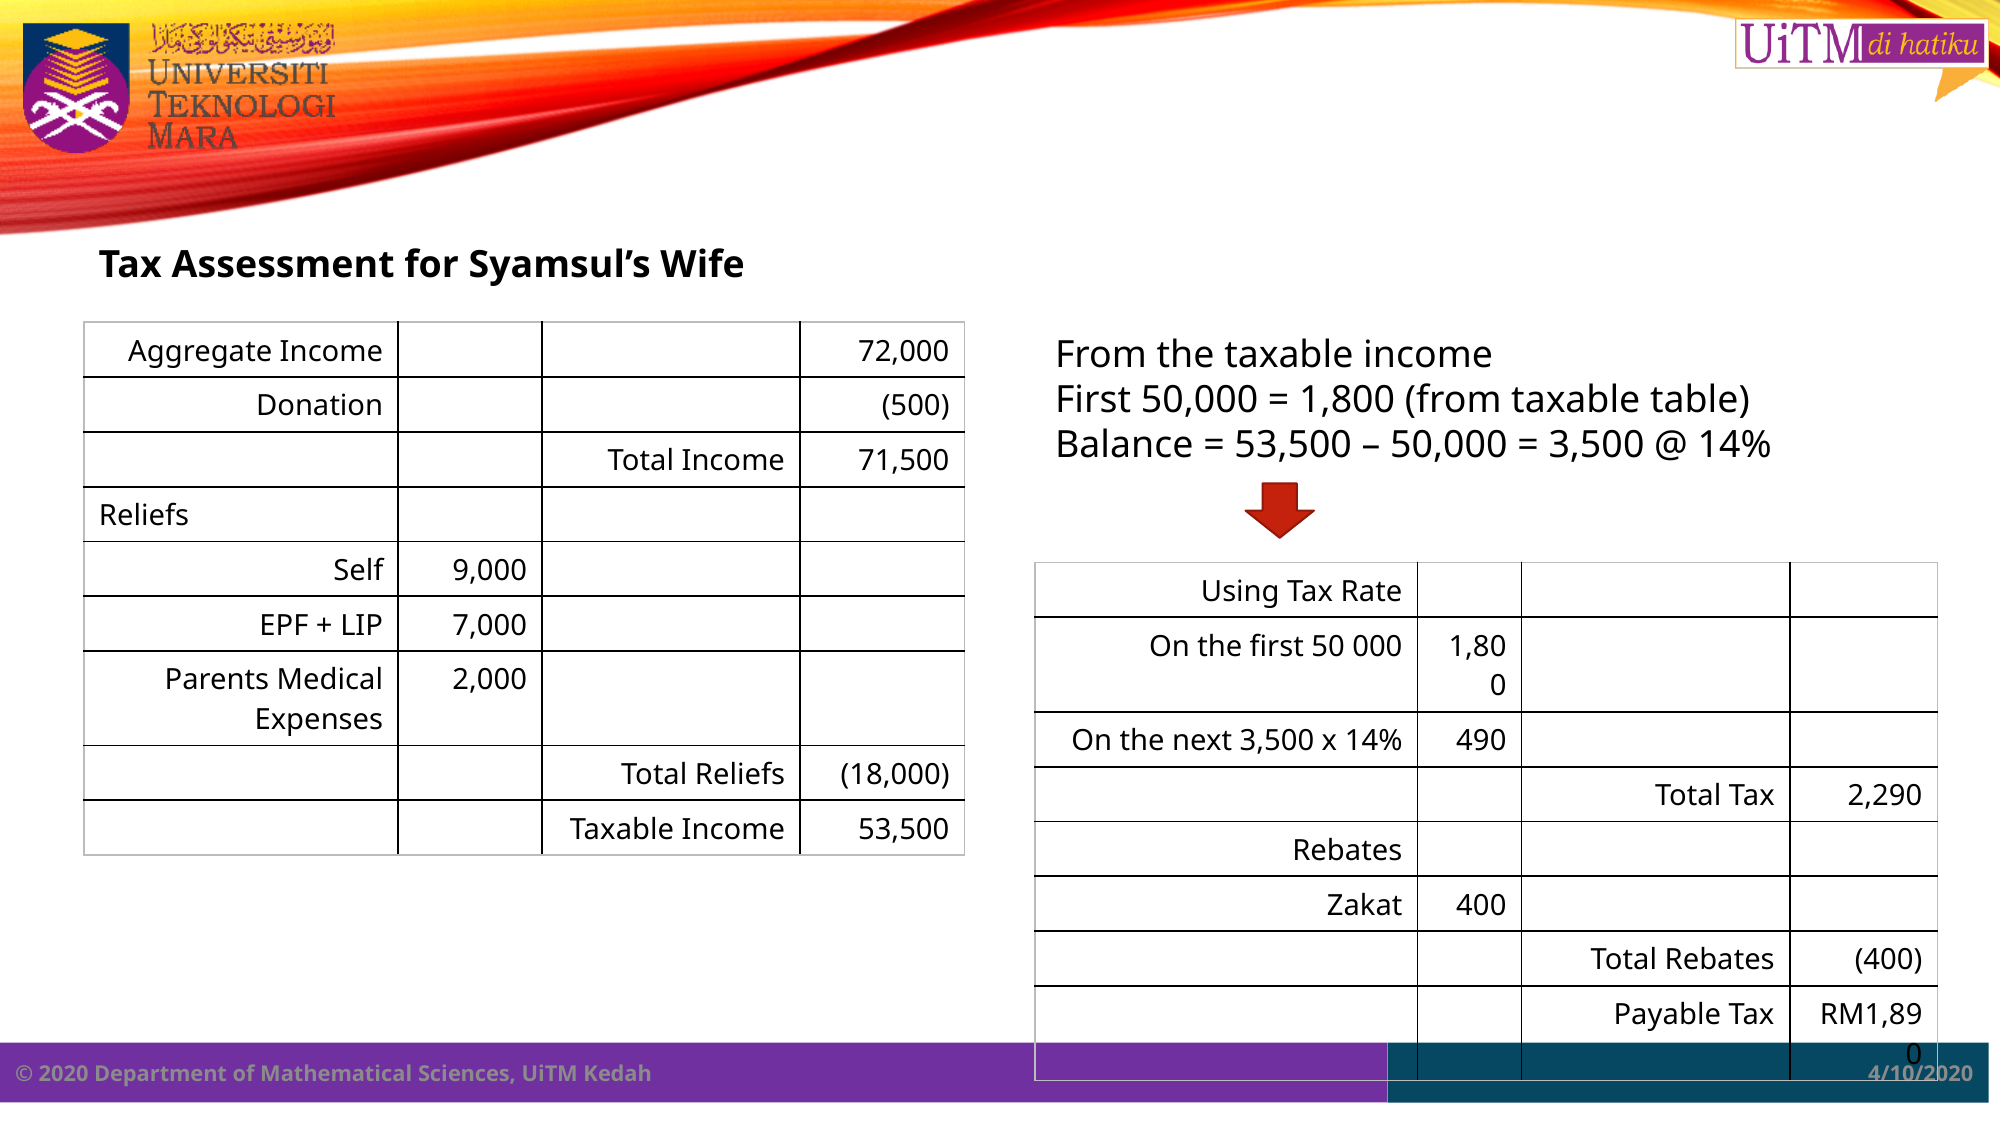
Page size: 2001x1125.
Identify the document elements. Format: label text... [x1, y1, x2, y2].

table_cell [1418, 822, 1521, 875]
table_cell Self [85, 542, 397, 595]
table_cell [801, 488, 964, 541]
table_header [1791, 563, 1937, 616]
text_box Tax Assessment for Syamsul’s Wife [83, 232, 791, 293]
table_cell 400 [1418, 877, 1521, 930]
table_cell EPF + LIP [85, 597, 397, 650]
table_cell [543, 488, 799, 541]
table_cell Total Income [543, 433, 799, 486]
table_cell Payable Tax [1522, 987, 1789, 1080]
table_cell [399, 378, 541, 431]
table_cell Total Rebates [1522, 932, 1789, 985]
table_cell (400) [1791, 932, 1937, 985]
table_header Using Tax Rate [1036, 563, 1417, 616]
table_cell Zakat [1036, 877, 1417, 930]
table_cell [801, 597, 964, 650]
table_header [543, 323, 799, 376]
table_cell [1522, 618, 1789, 711]
table_cell [1036, 932, 1417, 985]
table_cell [543, 542, 799, 595]
table_cell [1418, 768, 1521, 821]
table_cell [1036, 768, 1417, 821]
table_cell 490 [1418, 713, 1521, 766]
table_cell [1036, 987, 1417, 1080]
text_box From the taxable income First 50,000 = 1,800 (from taxable table) Balance = 53,500 – 50,000 = 3,500 @ 14% [1040, 322, 1887, 472]
table_cell 9,000 [399, 542, 541, 595]
table_cell [399, 488, 541, 541]
table_cell [1418, 987, 1521, 1080]
table_cell [543, 597, 799, 650]
table_cell (500) [801, 378, 964, 431]
table_cell [1791, 713, 1937, 766]
table_cell [399, 801, 541, 854]
table_cell Donation [85, 378, 397, 431]
table_cell [1791, 822, 1937, 875]
table_header [1418, 563, 1521, 616]
table_cell [1522, 713, 1789, 766]
table_cell [801, 542, 964, 595]
table_cell [399, 746, 541, 799]
table_cell Taxable Income [543, 801, 799, 854]
table_cell 53,500 [801, 801, 964, 854]
table_cell 1,800 [1418, 618, 1521, 711]
table_header [1522, 563, 1789, 616]
table_cell 71,500 [801, 433, 964, 486]
table_cell 7,000 [399, 597, 541, 650]
table_cell 2,000 [399, 652, 541, 745]
table_cell Total Reliefs [543, 746, 799, 799]
table_cell On the first 50 000 [1036, 618, 1417, 711]
table_cell Reliefs [85, 488, 397, 541]
picture [0, 0, 2000, 237]
table_cell Total Tax [1522, 768, 1789, 821]
table_cell [543, 652, 799, 745]
table_cell [85, 746, 397, 799]
table_cell [1418, 932, 1521, 985]
table_cell Rebates [1036, 822, 1417, 875]
table_cell [1522, 822, 1789, 875]
table_cell (18,000) [801, 746, 964, 799]
table_header 72,000 [801, 323, 964, 376]
table_header Aggregate Income [85, 323, 397, 376]
table_cell [399, 433, 541, 486]
table_cell On the next 3,500 x 14% [1036, 713, 1417, 766]
text_box [1244, 482, 1315, 539]
table_cell Parents Medical Expenses [85, 652, 397, 745]
table_header [399, 323, 541, 376]
table_cell [801, 652, 964, 745]
table_cell 2,290 [1791, 768, 1937, 821]
table_cell [1791, 618, 1937, 711]
table_cell [85, 433, 397, 486]
table_cell [1791, 877, 1937, 930]
table_cell RM1,890 [1791, 987, 1937, 1080]
table_cell [543, 378, 799, 431]
table_cell [1522, 877, 1789, 930]
table_cell [85, 801, 397, 854]
